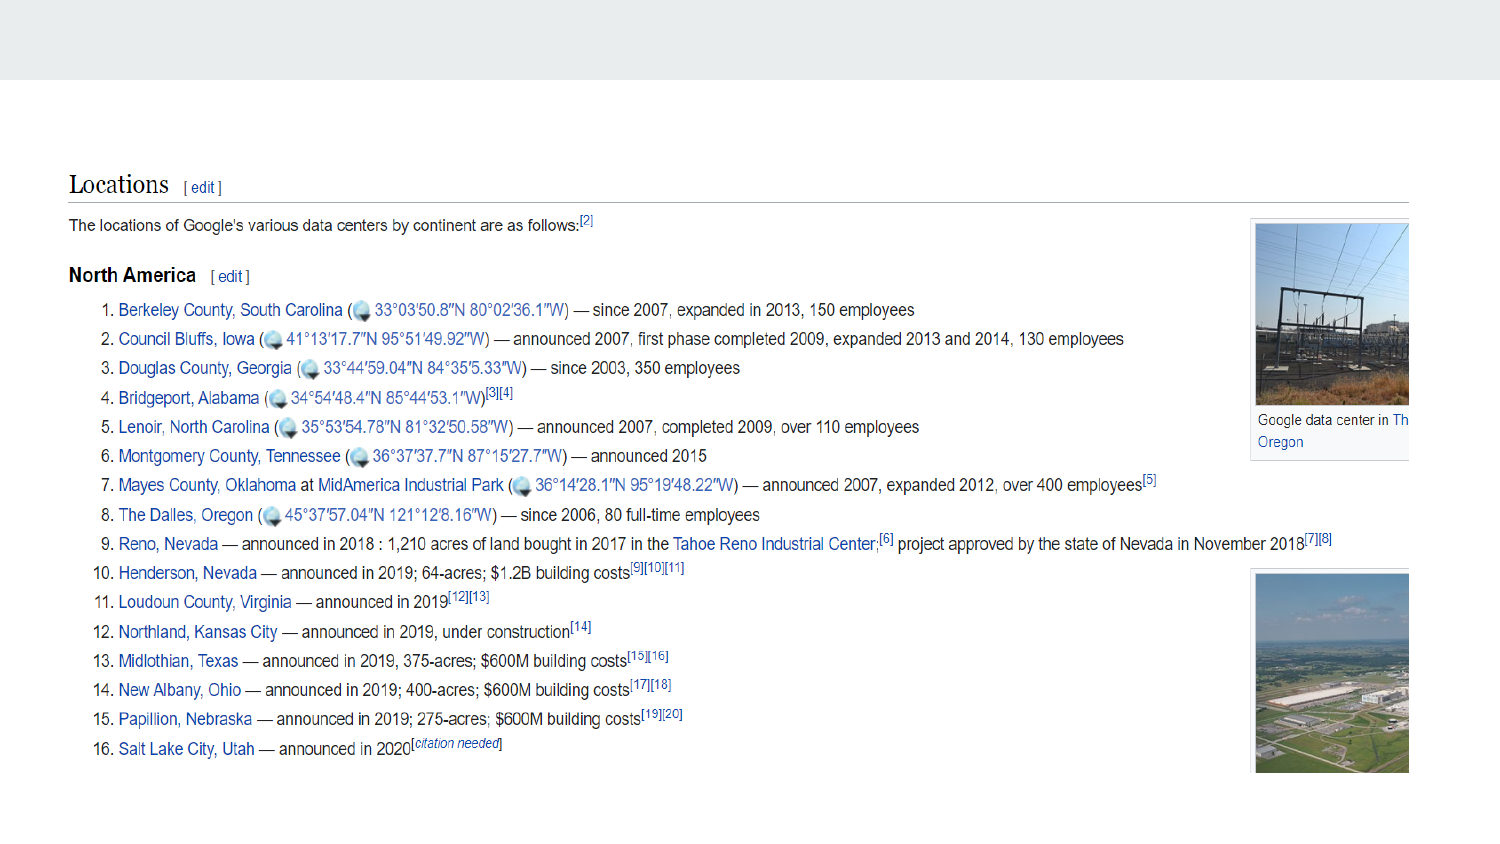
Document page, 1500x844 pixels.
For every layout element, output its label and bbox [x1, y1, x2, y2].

picture [51, 164, 1410, 773]
